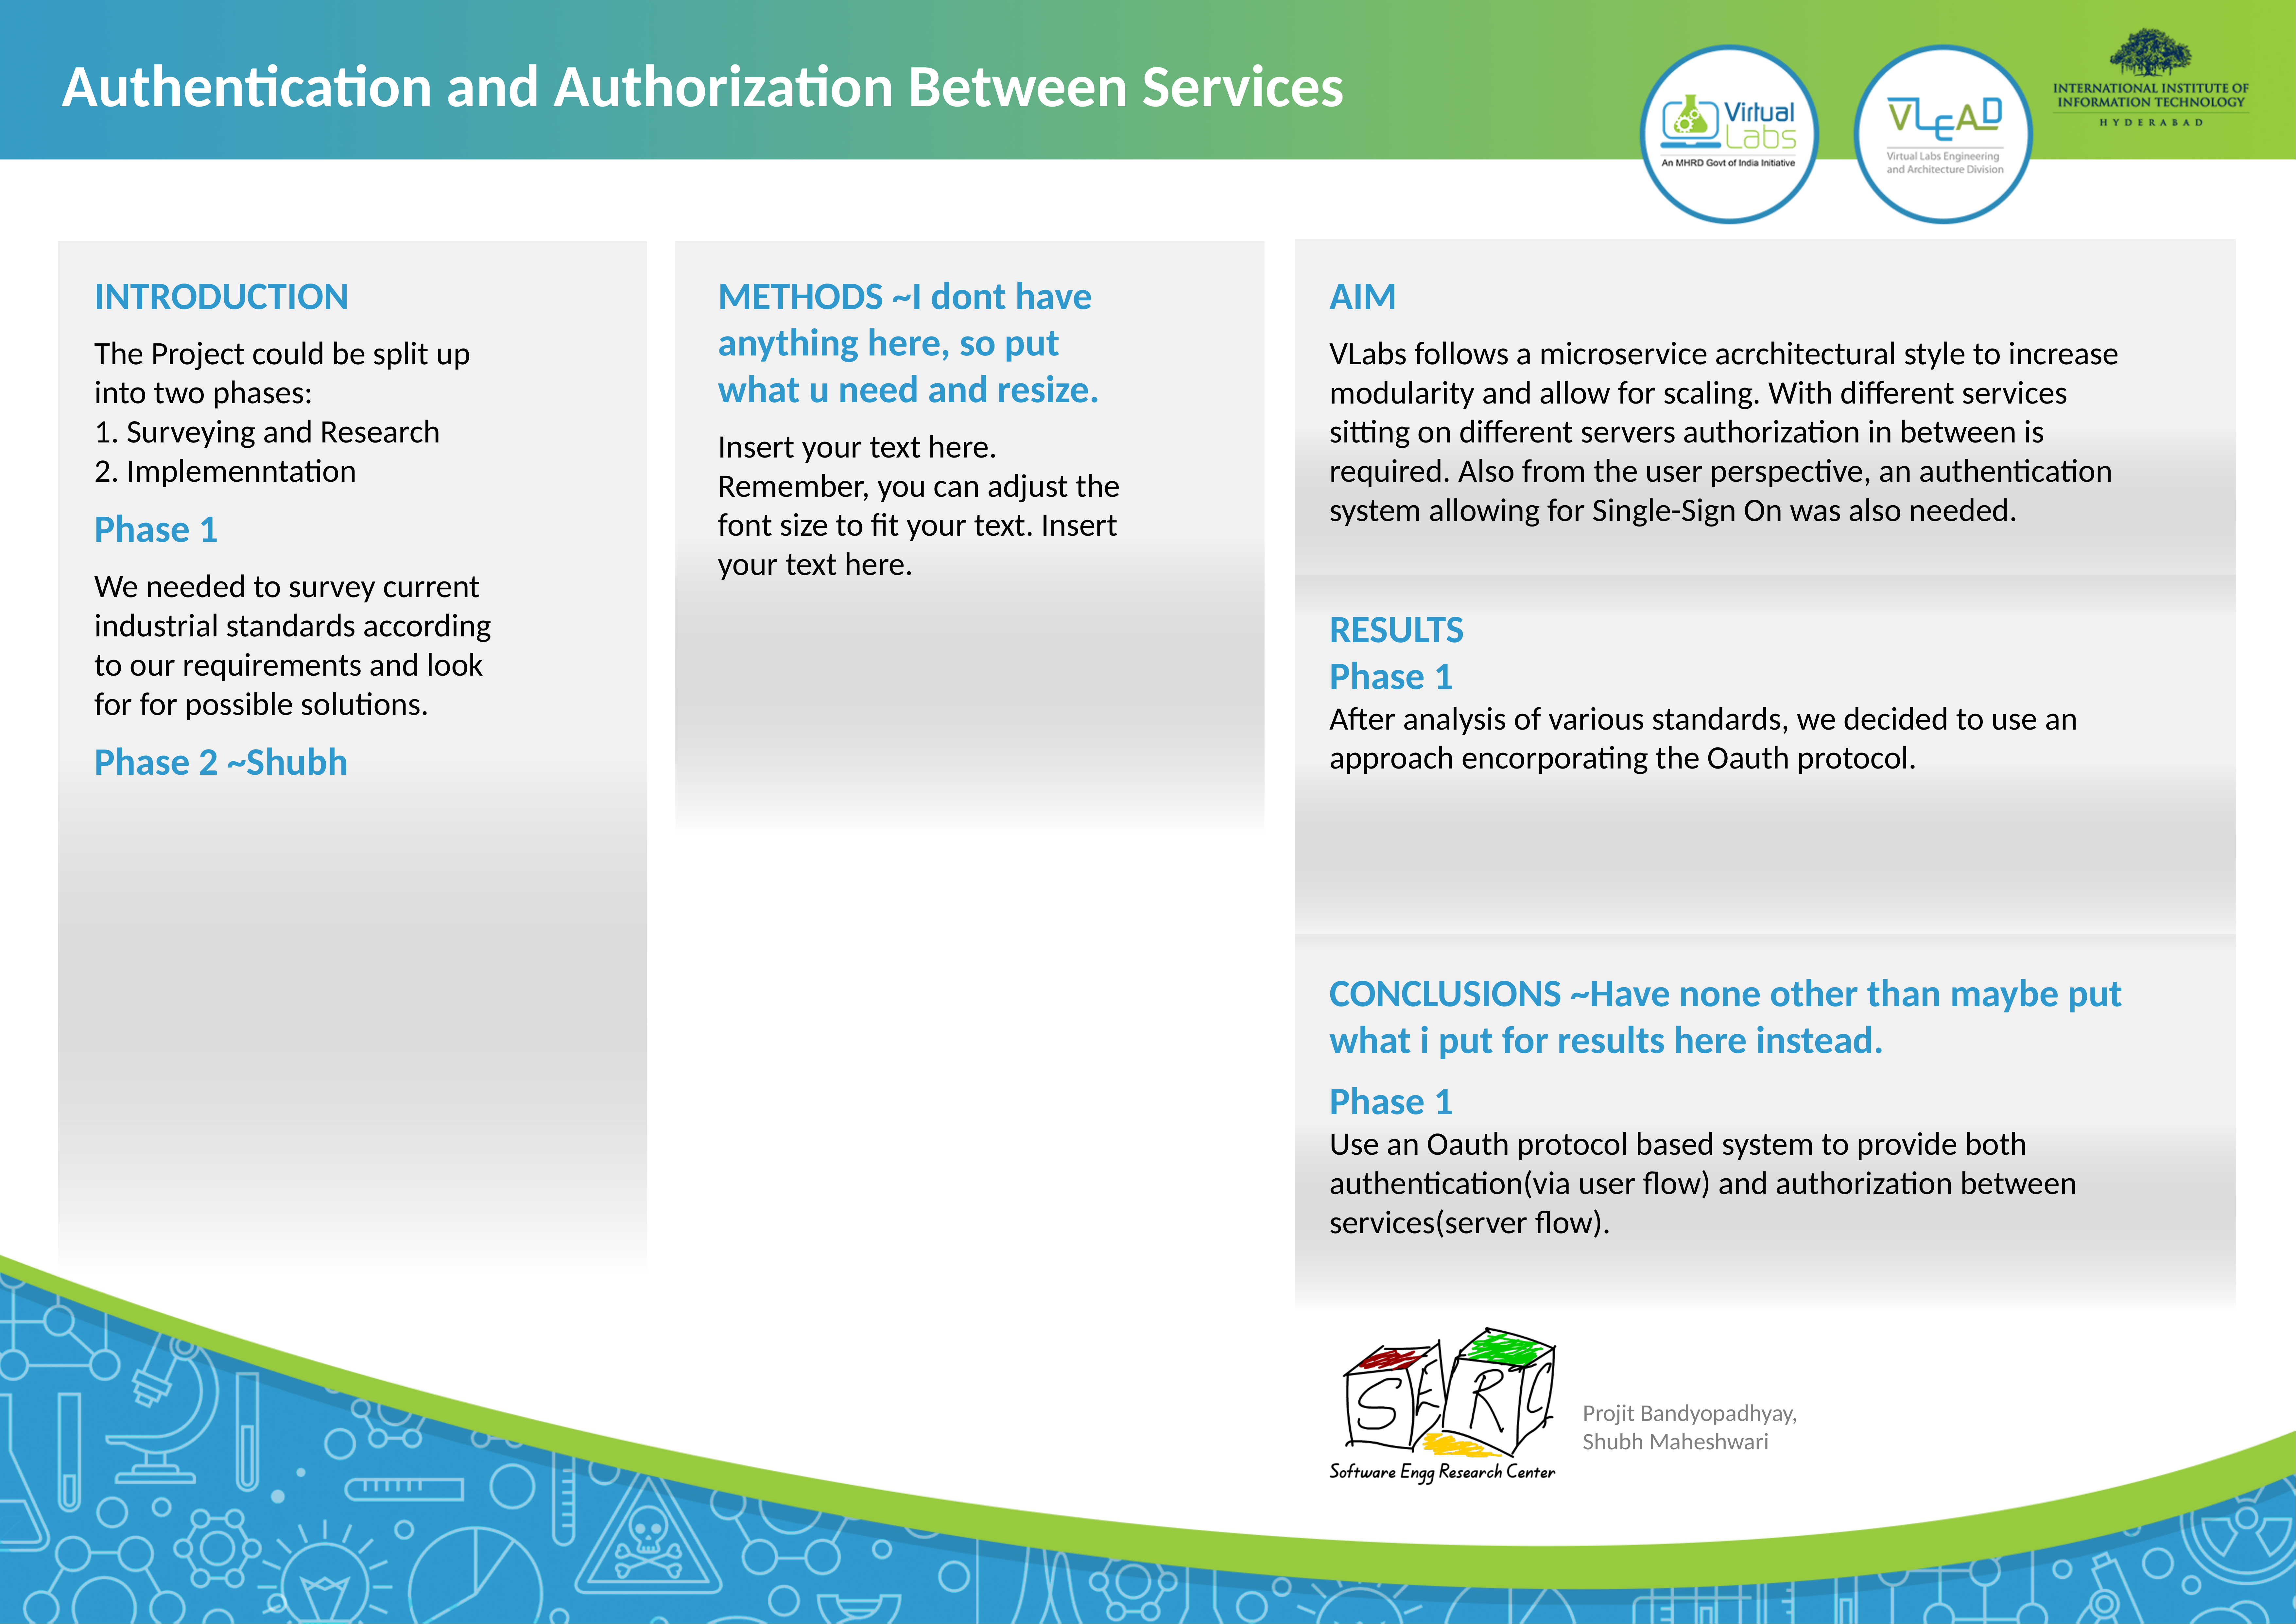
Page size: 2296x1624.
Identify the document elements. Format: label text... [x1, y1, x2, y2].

text_box Authentication and Authorization Between Services [52, 16, 1614, 149]
text_box METHODS ~I dont have anything here, so put what u need and resize. Insert your text here. Remember, you can adjust the font size to fit your text. Insert your text here. [708, 265, 1142, 619]
text_box [675, 240, 1265, 835]
text_box AIM VLabs follows a microservice acrchitectural style to increase modularity and allow for scaling. With different services sitting on different servers authorization in between is required. Also from the user perspective, an authentication system allowing for Single-Sign On was also needed. [1320, 265, 2154, 599]
text_box RESULTS Phase 1 After analysis of various standards, we decided to use an approach encorporating the Oauth protocol. [1320, 599, 2154, 780]
text_box [57, 240, 647, 1275]
picture [0, 0, 2296, 1624]
text_box Projit Bandyopadhyay, Shubh Maheshwari [1573, 1392, 2195, 1488]
text_box [1294, 238, 2236, 574]
text_box [1294, 934, 2236, 1312]
text_box [1294, 574, 2236, 934]
text_box CONCLUSIONS ~Have none other than maybe put what i put for results here instead. Phase 1 Use an Oauth protocol based system to provide both authentication(via user flow) and authorization between services(server flow). [1320, 963, 2154, 1316]
text_box INTRODUCTION The Project could be split up into two phases: 1. Surveying and Research 2. Implemenntation Phase 1 We needed to survey current industrial standards according to our requirements and look for for possible solutions. Phase 2 ~Shubh [84, 265, 518, 1065]
